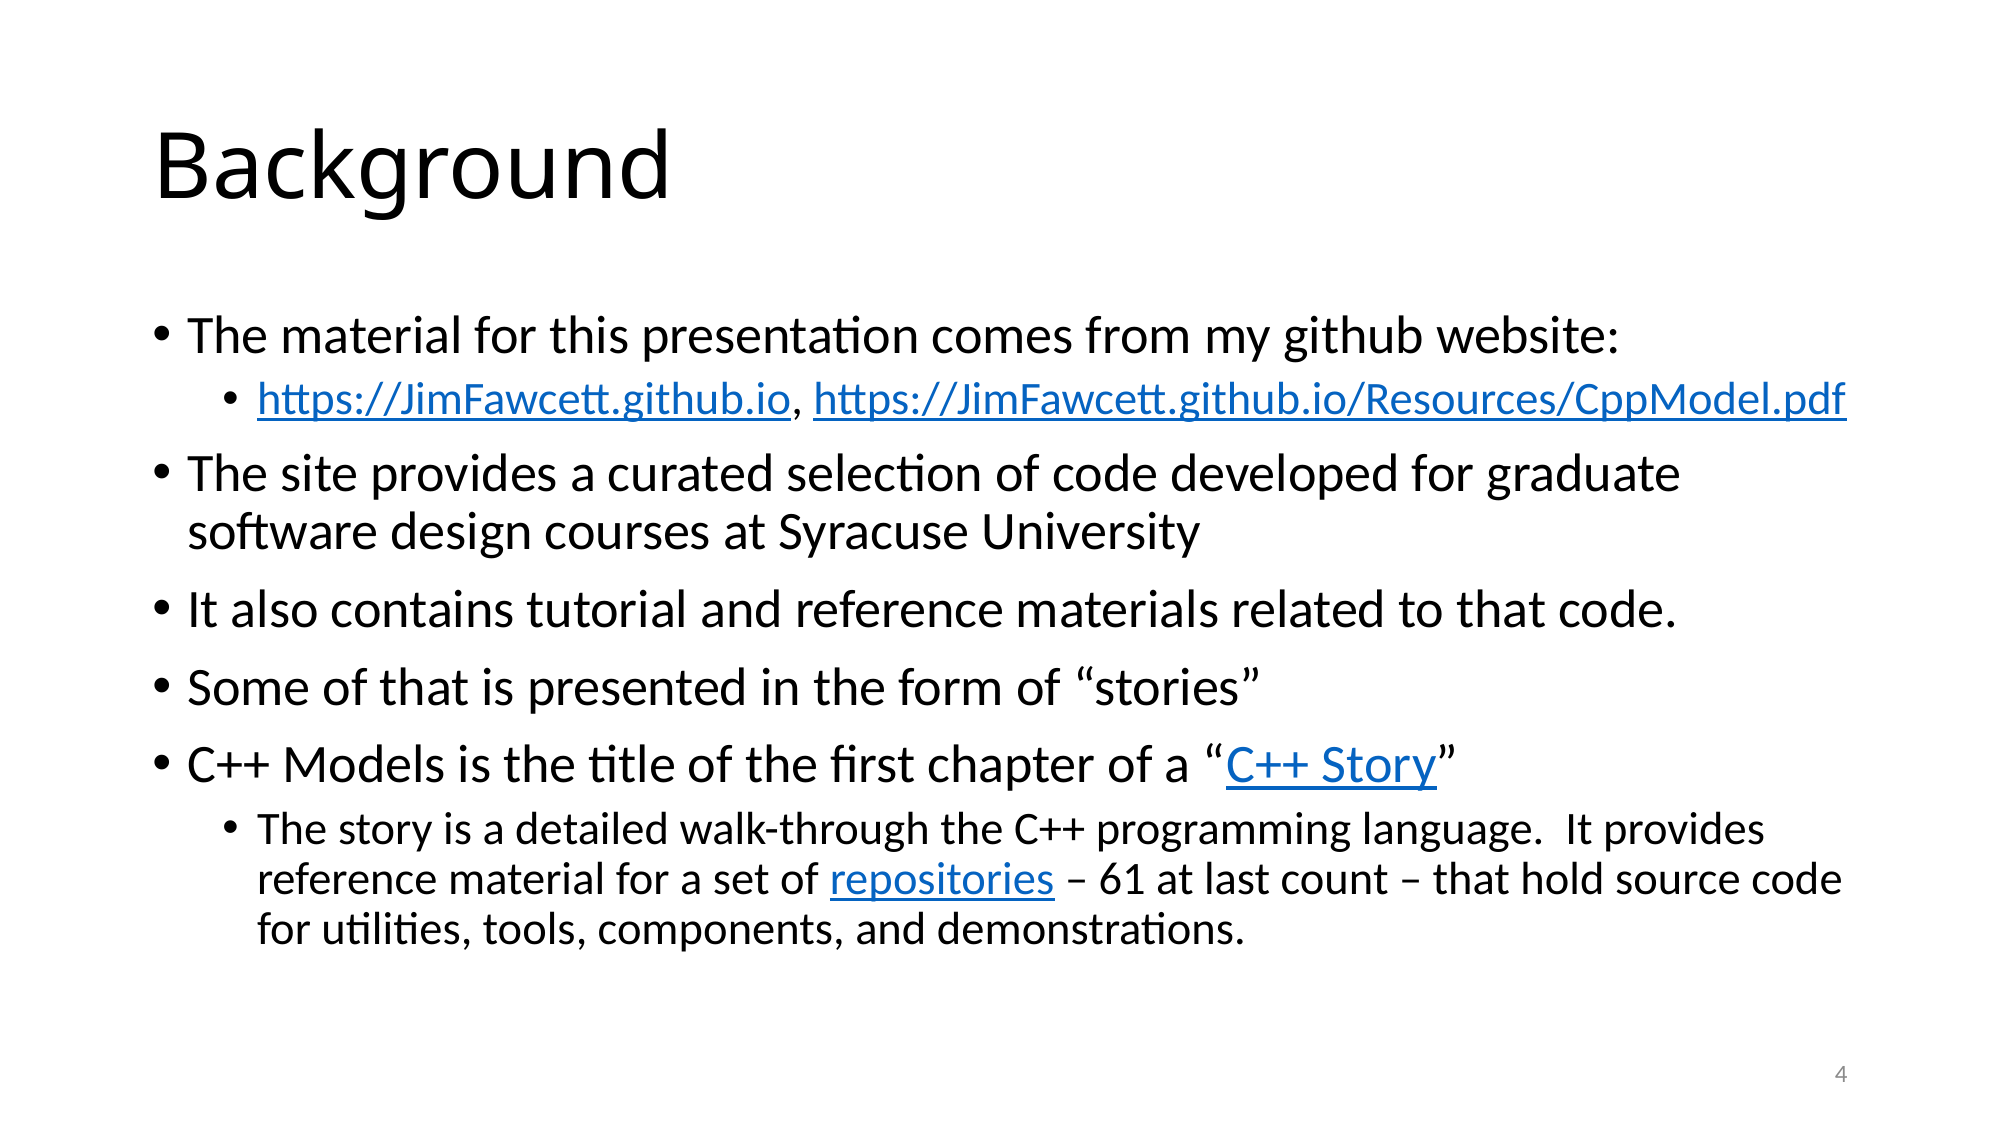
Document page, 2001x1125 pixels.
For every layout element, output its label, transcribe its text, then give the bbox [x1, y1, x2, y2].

list The material for this presentation comes from my github website: https://JimFawcett.github.io, https://JimFawcett.github.io/Resources/CppModel.pdf The site provides a curated selection of code developed for graduate software design courses at Syracuse University It also contains tutorial and reference materials related to that code. Some of that is presented in the form of “stories” C++ Models is the title of the first chapter of a “C++ Story” The story is a detailed walk-through the C++ programming language. It provides reference material for a set of repositories – 61 at last count – that hold source code for utilities, tools, components, and demonstrations. [137, 299, 1863, 1014]
slide_number 4 [1412, 1042, 1863, 1103]
title Background [137, 59, 1863, 278]
